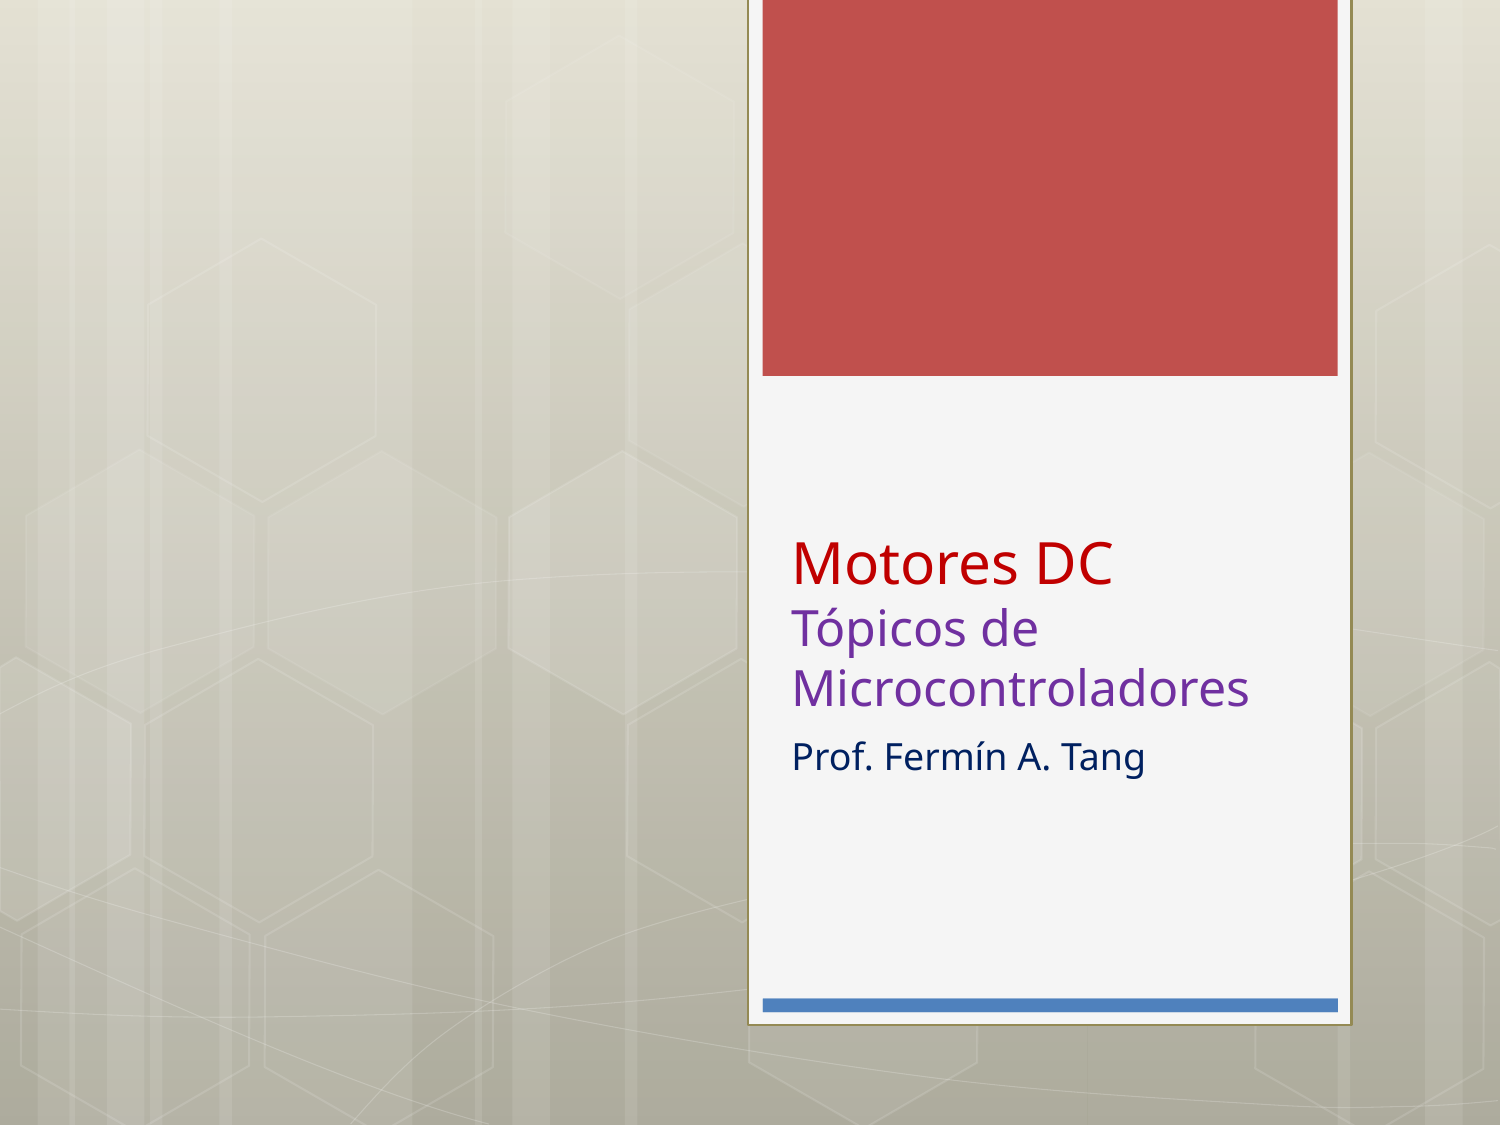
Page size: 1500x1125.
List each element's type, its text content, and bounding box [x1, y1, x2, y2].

subtitle Prof. Fermín A. Tang [776, 725, 1320, 933]
title Motores DC Tópicos de Microcontroladores [776, 444, 1320, 724]
